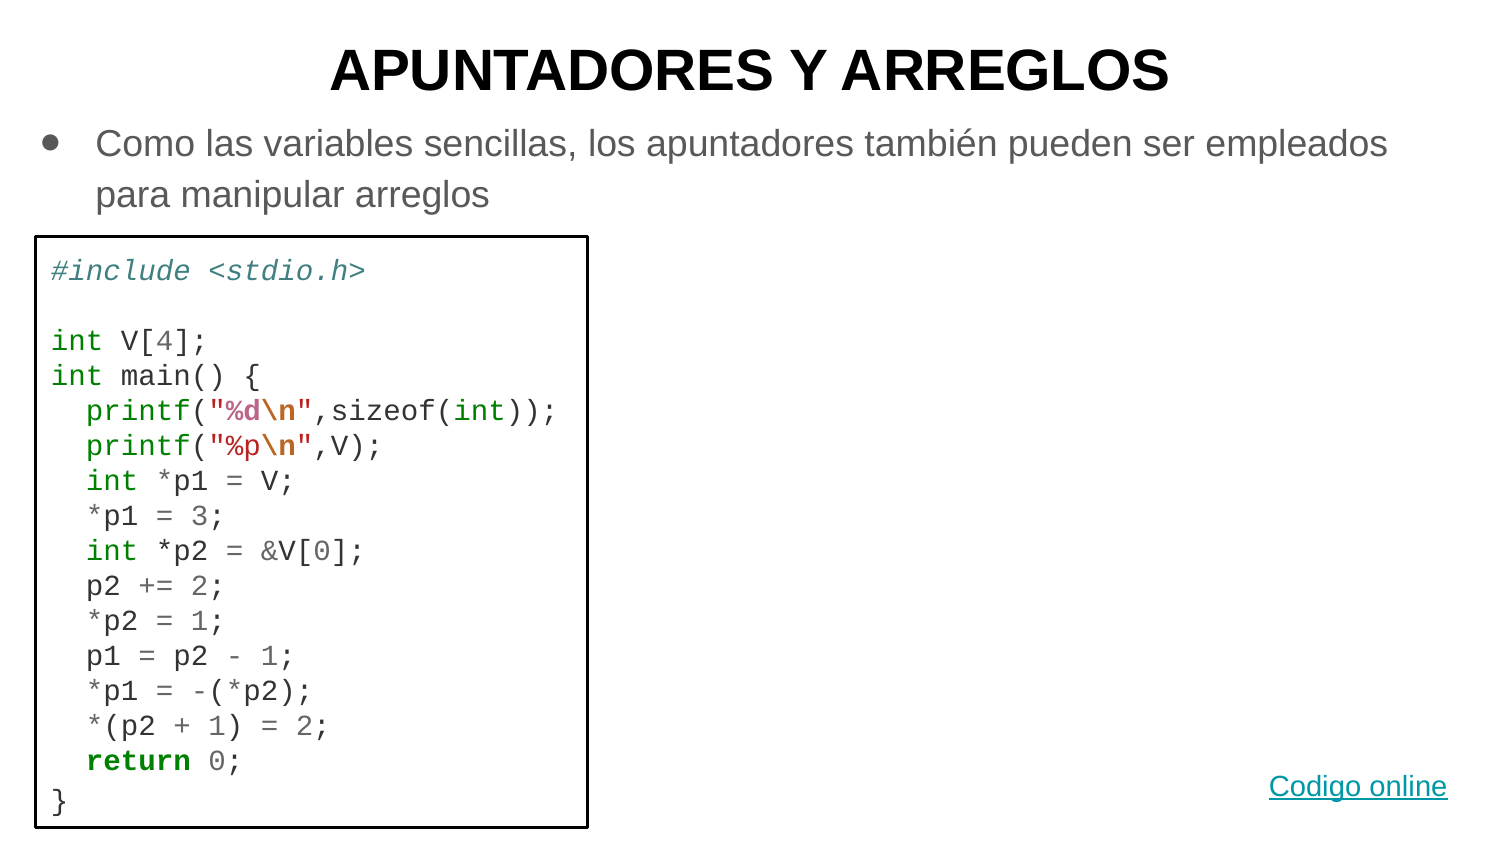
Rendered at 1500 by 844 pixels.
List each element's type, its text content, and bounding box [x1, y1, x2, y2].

text_box #include <stdio.h> int V[4]; int main() { printf("%d\n",sizeof(int)); printf("%p\n",V); int *p1 = V; *p1 = 3; int *p2 = &V[0]; p2 += 2; *p2 = 1; p1 = p2 - 1; *p1 = -(*p2); *(p2 + 1) = 2; return 0; } [35, 236, 588, 828]
text_box Codigo online [1022, 752, 1463, 828]
title APUNTADORES Y ARREGLOS [51, 16, 1449, 111]
list Como las variables sencillas, los apuntadores también pueden ser empleados para manipular arreglos [5, 96, 1421, 658]
